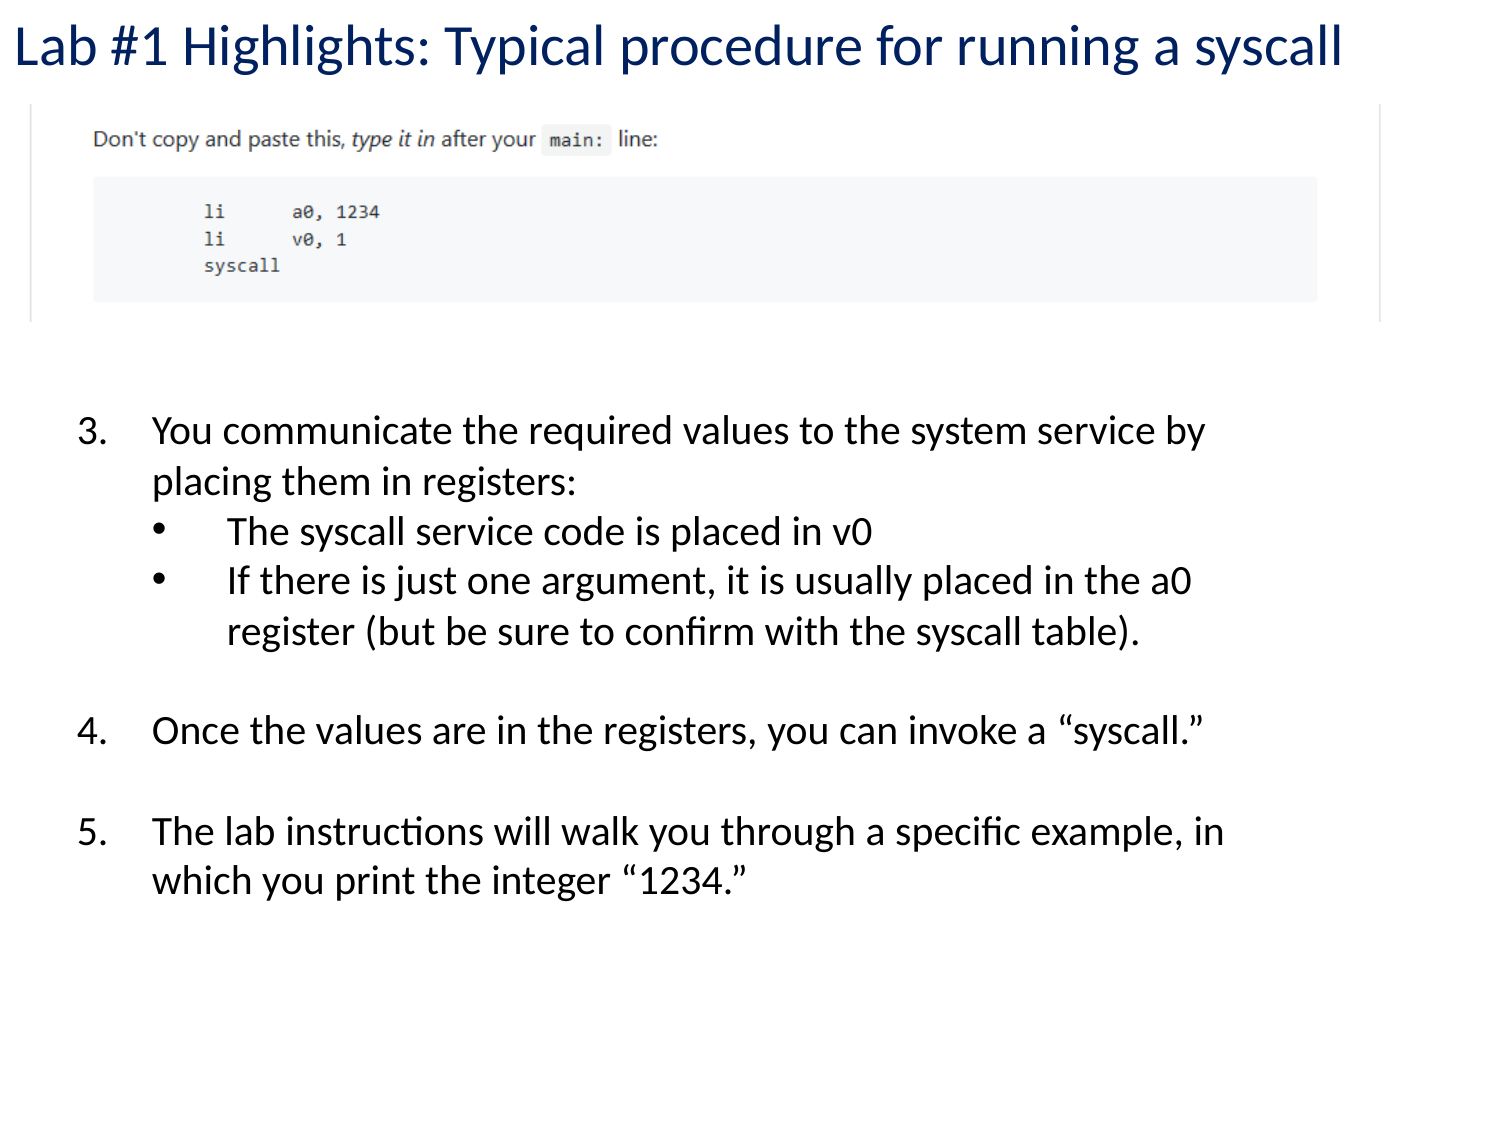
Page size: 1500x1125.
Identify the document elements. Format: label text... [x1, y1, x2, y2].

text_box You communicate the required values to the system service by placing them in registers: The syscall service code is placed in v0 If there is just one argument, it is usually placed in the a0 register (but be sure to confirm with the syscall table). Once the values are in the registers, you can invoke a “syscall.” The lab instructions will walk you through a specific example, in which you print the integer “1234.” [62, 395, 1313, 911]
picture [0, 104, 1425, 322]
text_box Lab #1 Highlights: Typical procedure for running a syscall [0, 0, 1486, 85]
